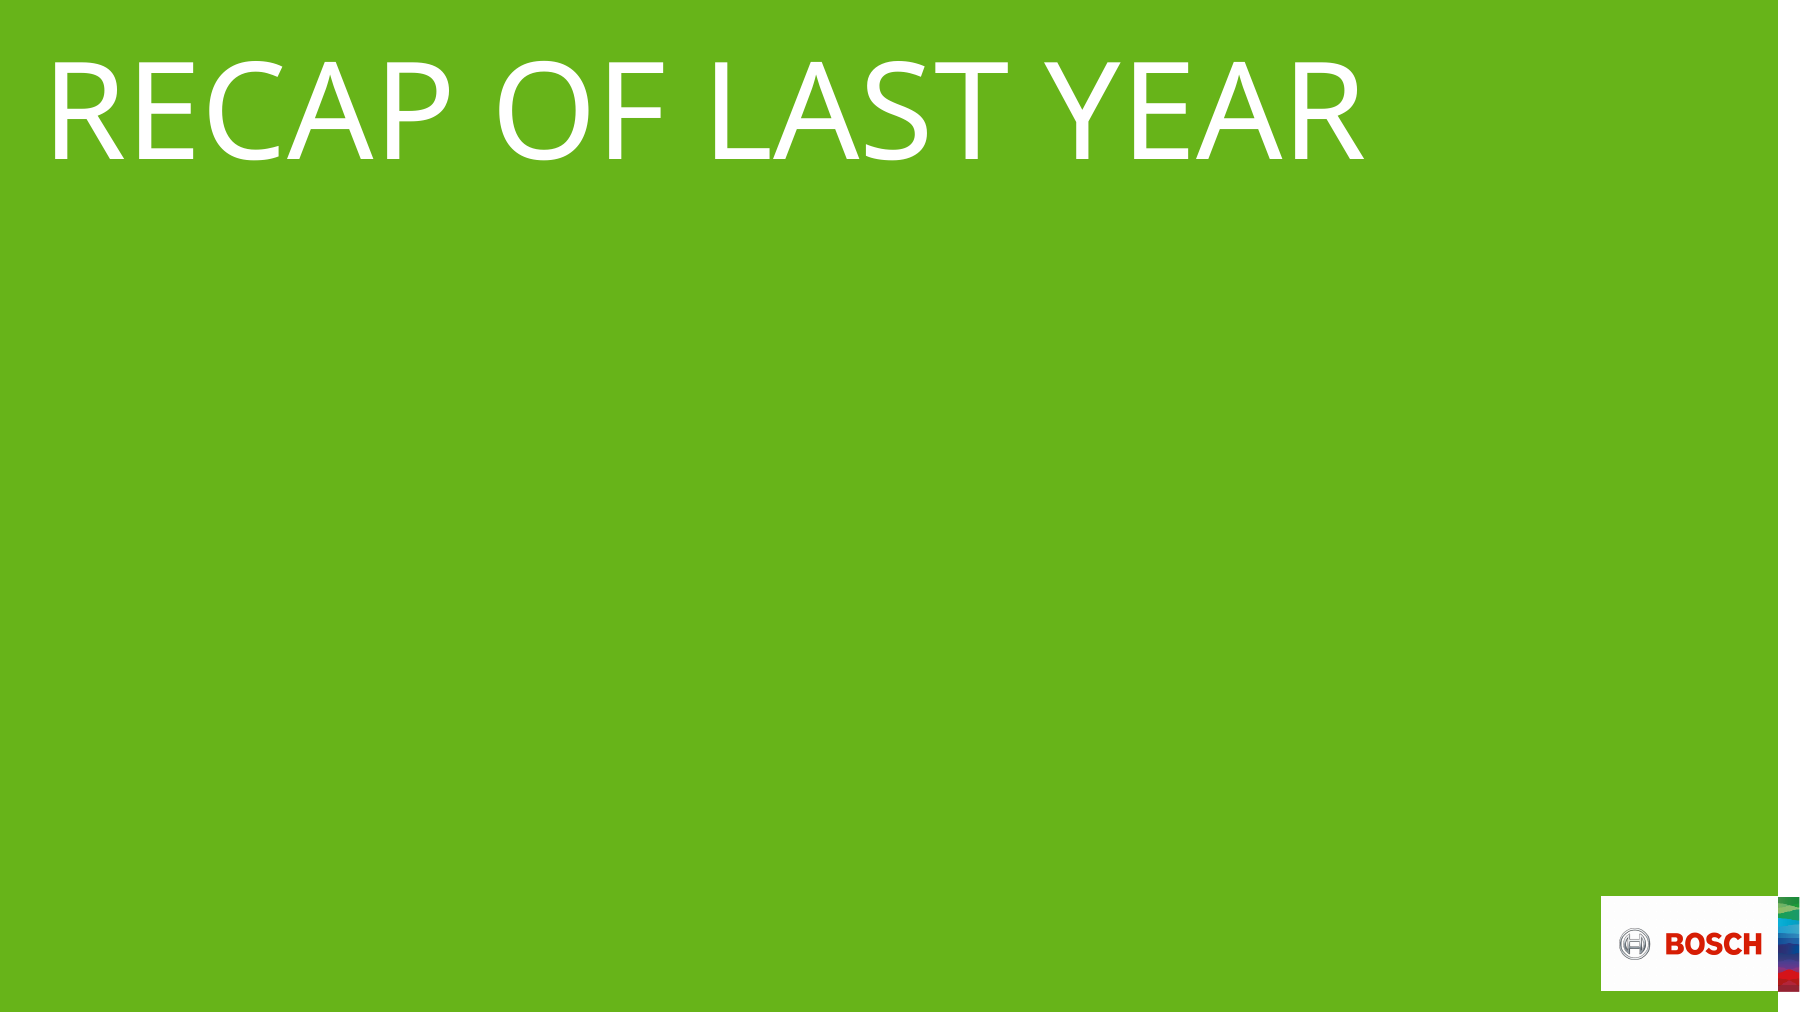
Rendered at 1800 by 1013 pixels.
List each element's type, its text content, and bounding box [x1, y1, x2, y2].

picture [1600, 0, 1800, 1013]
title RECAP OF LAST YEAR [42, 42, 1663, 897]
